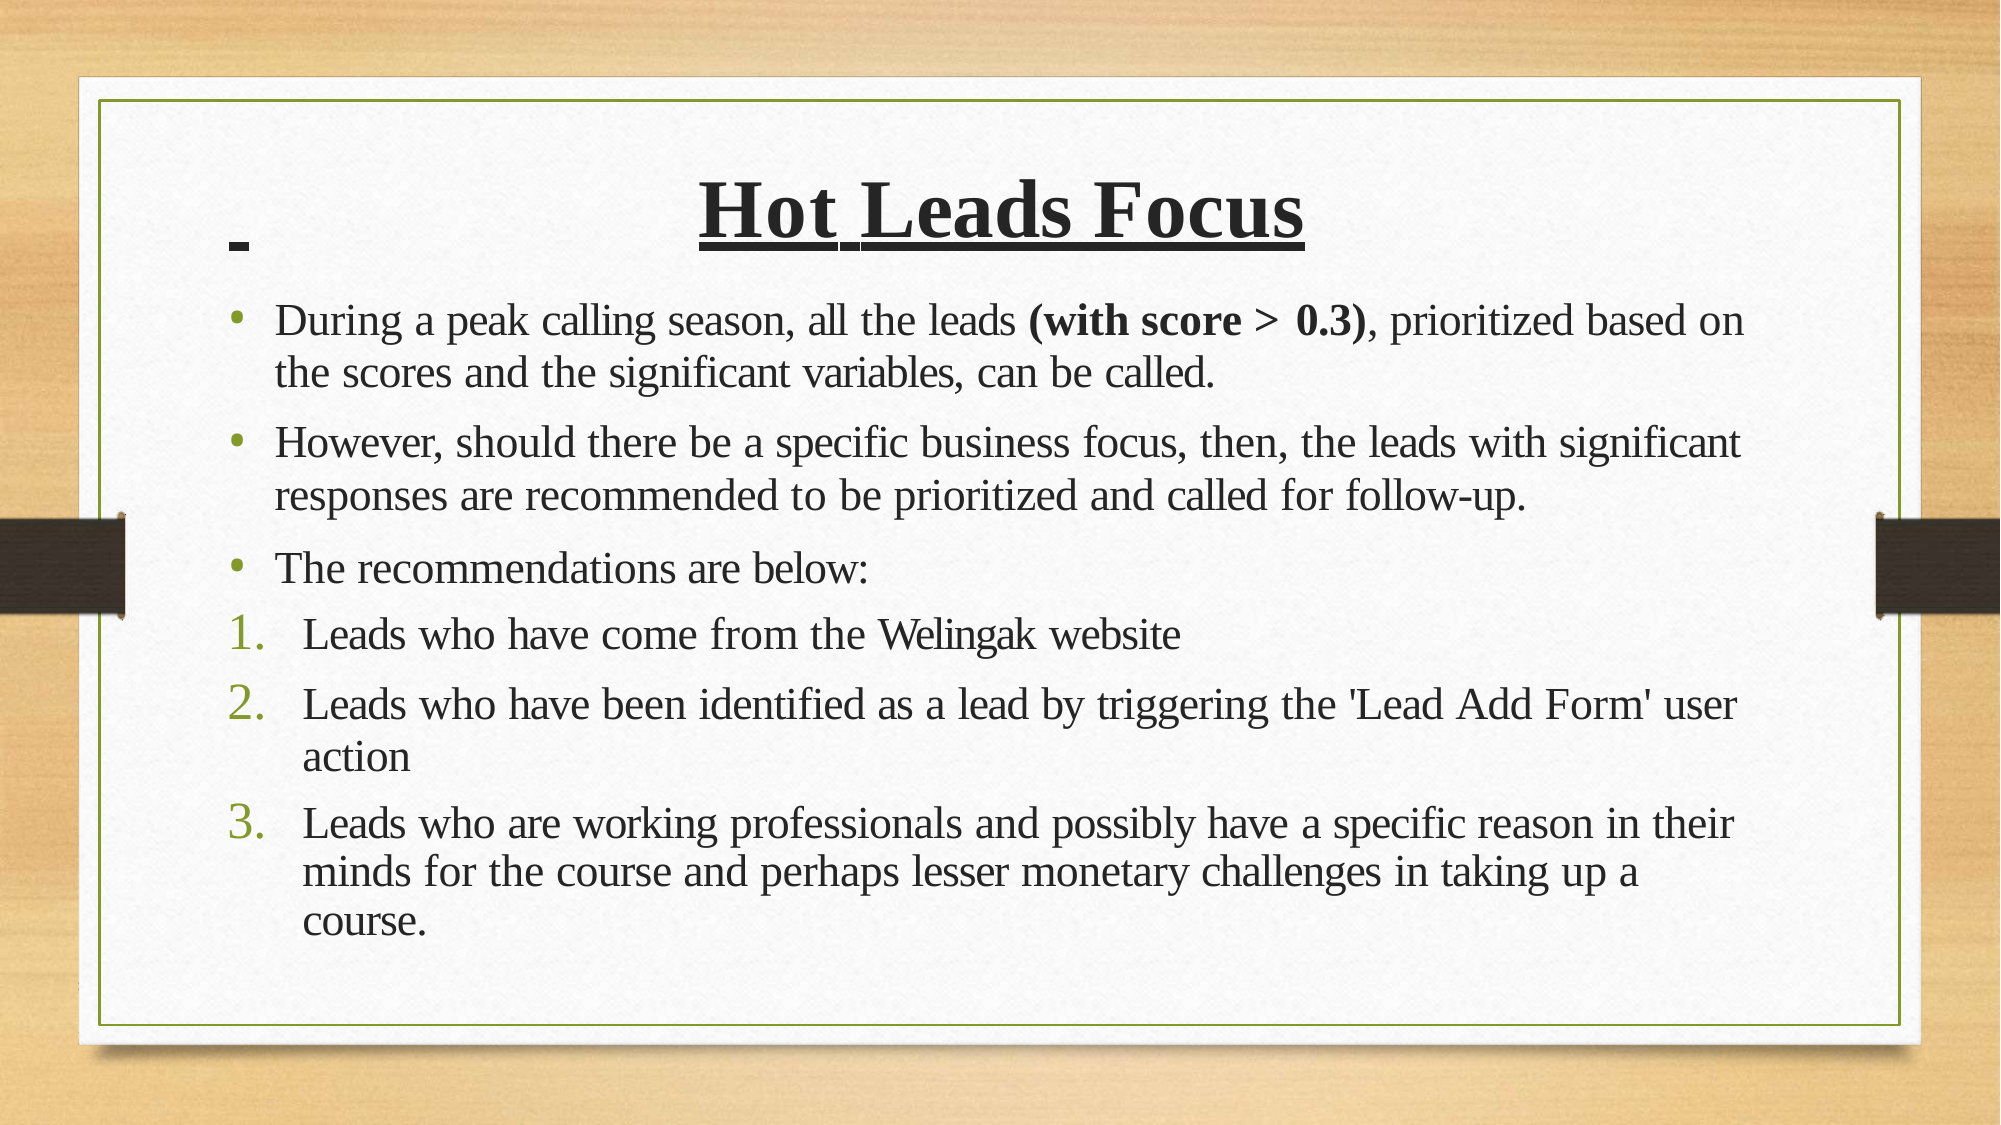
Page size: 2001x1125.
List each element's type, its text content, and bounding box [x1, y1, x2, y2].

title Hot Leads Focus [225, 151, 1775, 354]
picture [0, 0, 2000, 1125]
text_box During a peak calling season, all the leads (with score > 0.3), prioritized based on the scores and the significant variables, can be called. However, should there be a specific business focus, then, the leads with significant responses are recommended to be prioritized and called for follow-up. The recommendations are below: Leads who have come from the Welingak website Leads who have been identified as a lead by triggering the 'Lead Add Form' user action Leads who are working professionals and possibly have a specific reason in their minds for the course and perhaps lesser monetary challenges in taking up a course. [225, 289, 1772, 945]
